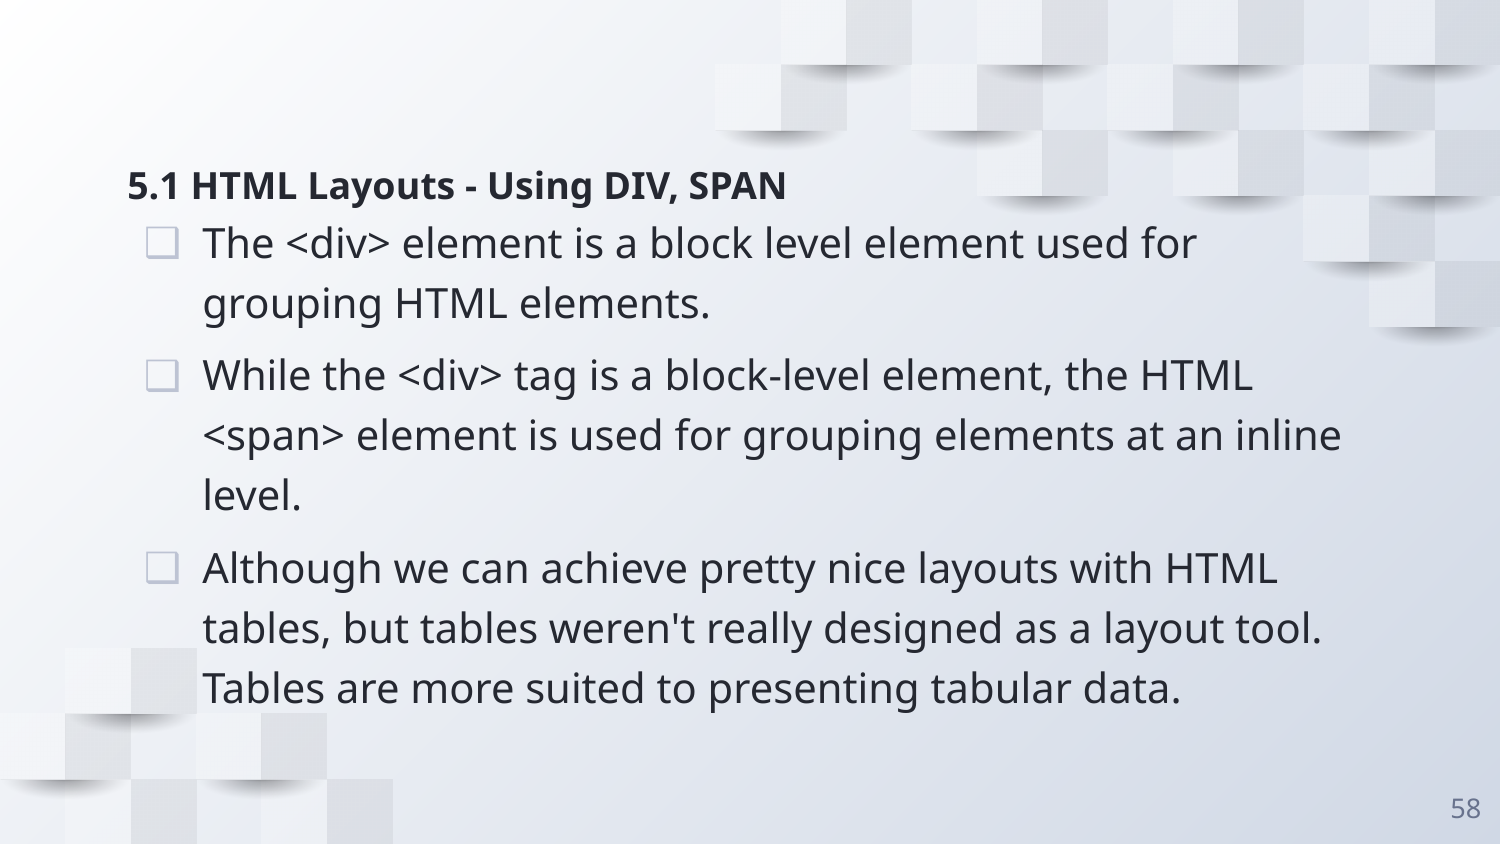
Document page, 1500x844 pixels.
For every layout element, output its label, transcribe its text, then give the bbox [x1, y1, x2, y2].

title 5.1 HTML Layouts - Using DIV, SPAN [127, 66, 836, 206]
picture [715, 0, 1500, 347]
slide_number 58 [1431, 776, 1500, 844]
list The <div> element is a block level element used for grouping HTML elements. While the <div> tag is a block-level element, the HTML <span> element is used for grouping elements at an inline level. Although we can achieve pretty nice layouts with HTML tables, but tables weren't really designed as a layout tool. Tables are more suited to presenting tabular data. [127, 206, 1373, 688]
picture [0, 648, 393, 844]
